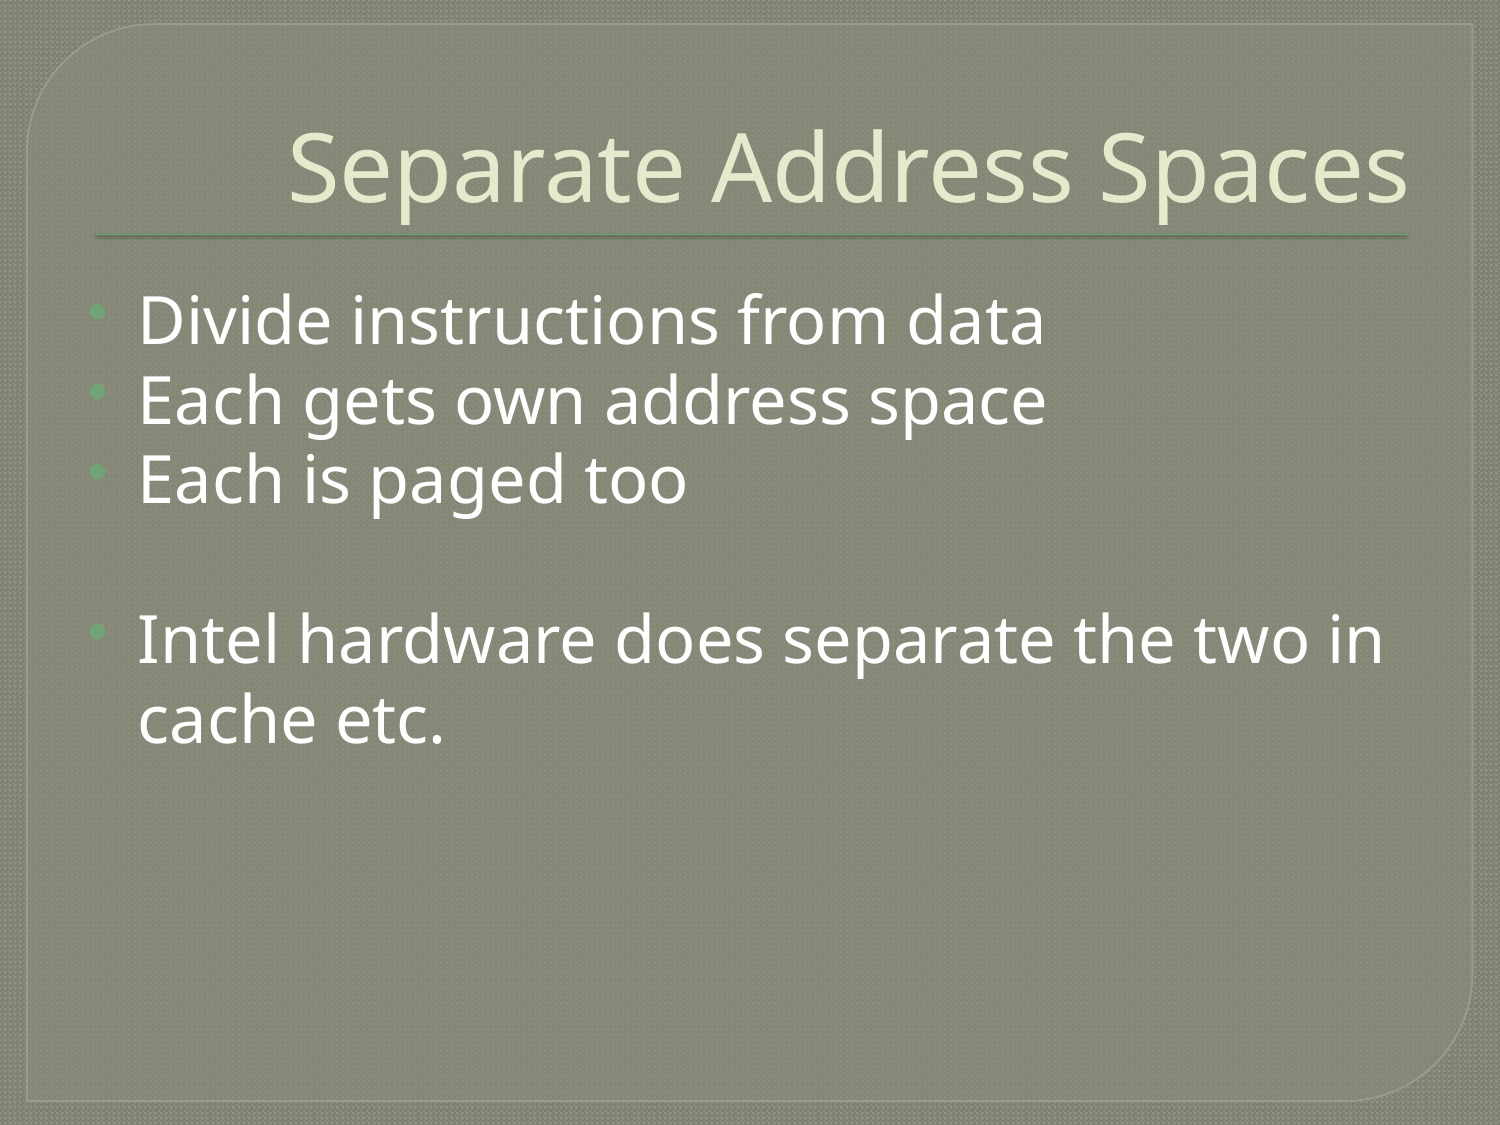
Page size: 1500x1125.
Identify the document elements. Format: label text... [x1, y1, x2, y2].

list Divide instructions from data Each gets own address space Each is paged too Intel hardware does separate the two in cache etc. [75, 270, 1425, 1013]
title Separate Address Spaces [75, 41, 1425, 230]
